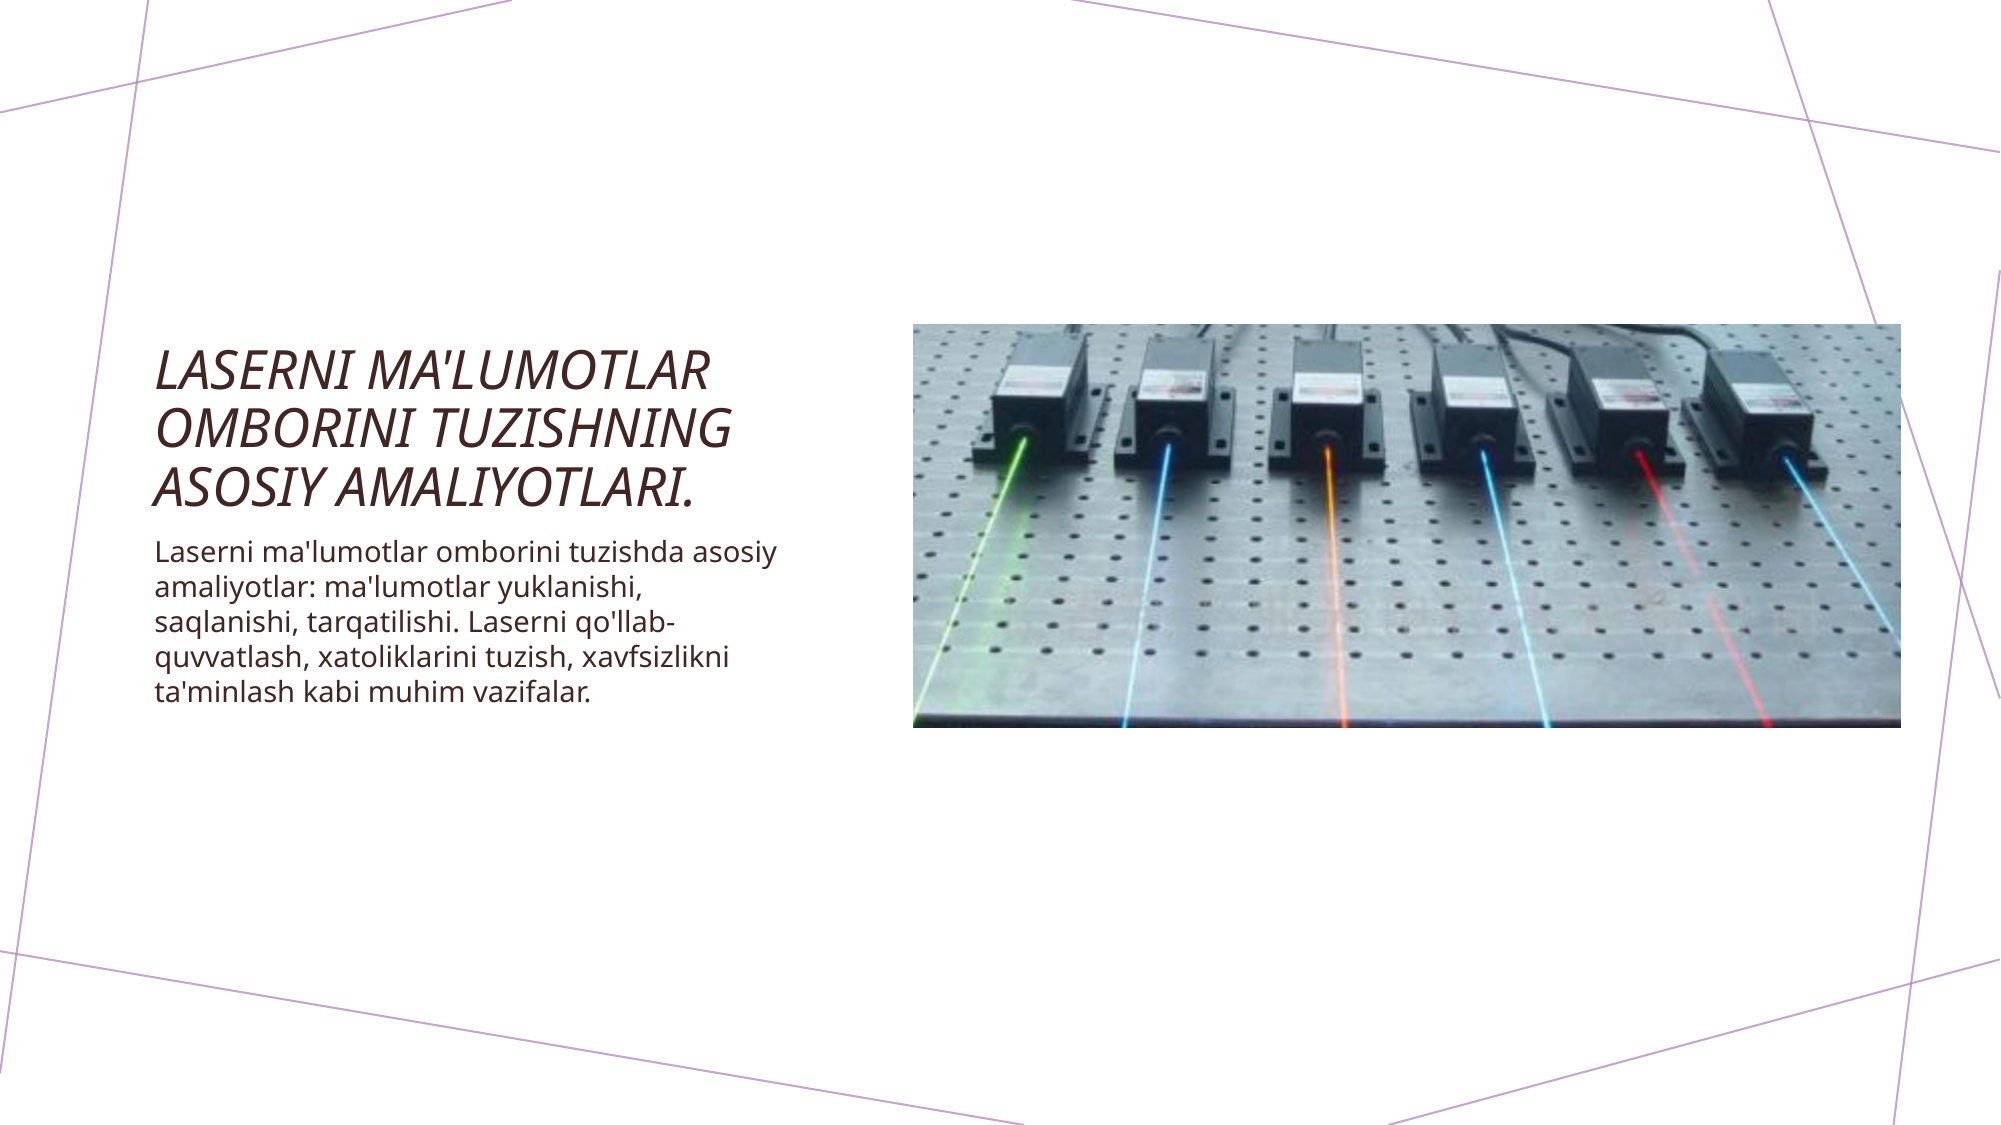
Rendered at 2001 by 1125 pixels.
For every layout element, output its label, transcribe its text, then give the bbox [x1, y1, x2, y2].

title Laserni ma'lumotlar omborini tuzishning asosiy amaliyotlari. [139, 263, 809, 525]
picture [913, 324, 1901, 728]
list Laserni ma'lumotlar omborini tuzishda asosiy amaliyotlar: ma'lumotlar yuklanishi, saqlanishi, tarqatilishi. Laserni qo'llab-quvvatlash, xatoliklarini tuzish, xavfsizlikni ta'minlash kabi muhim vazifalar. [139, 525, 809, 1125]
